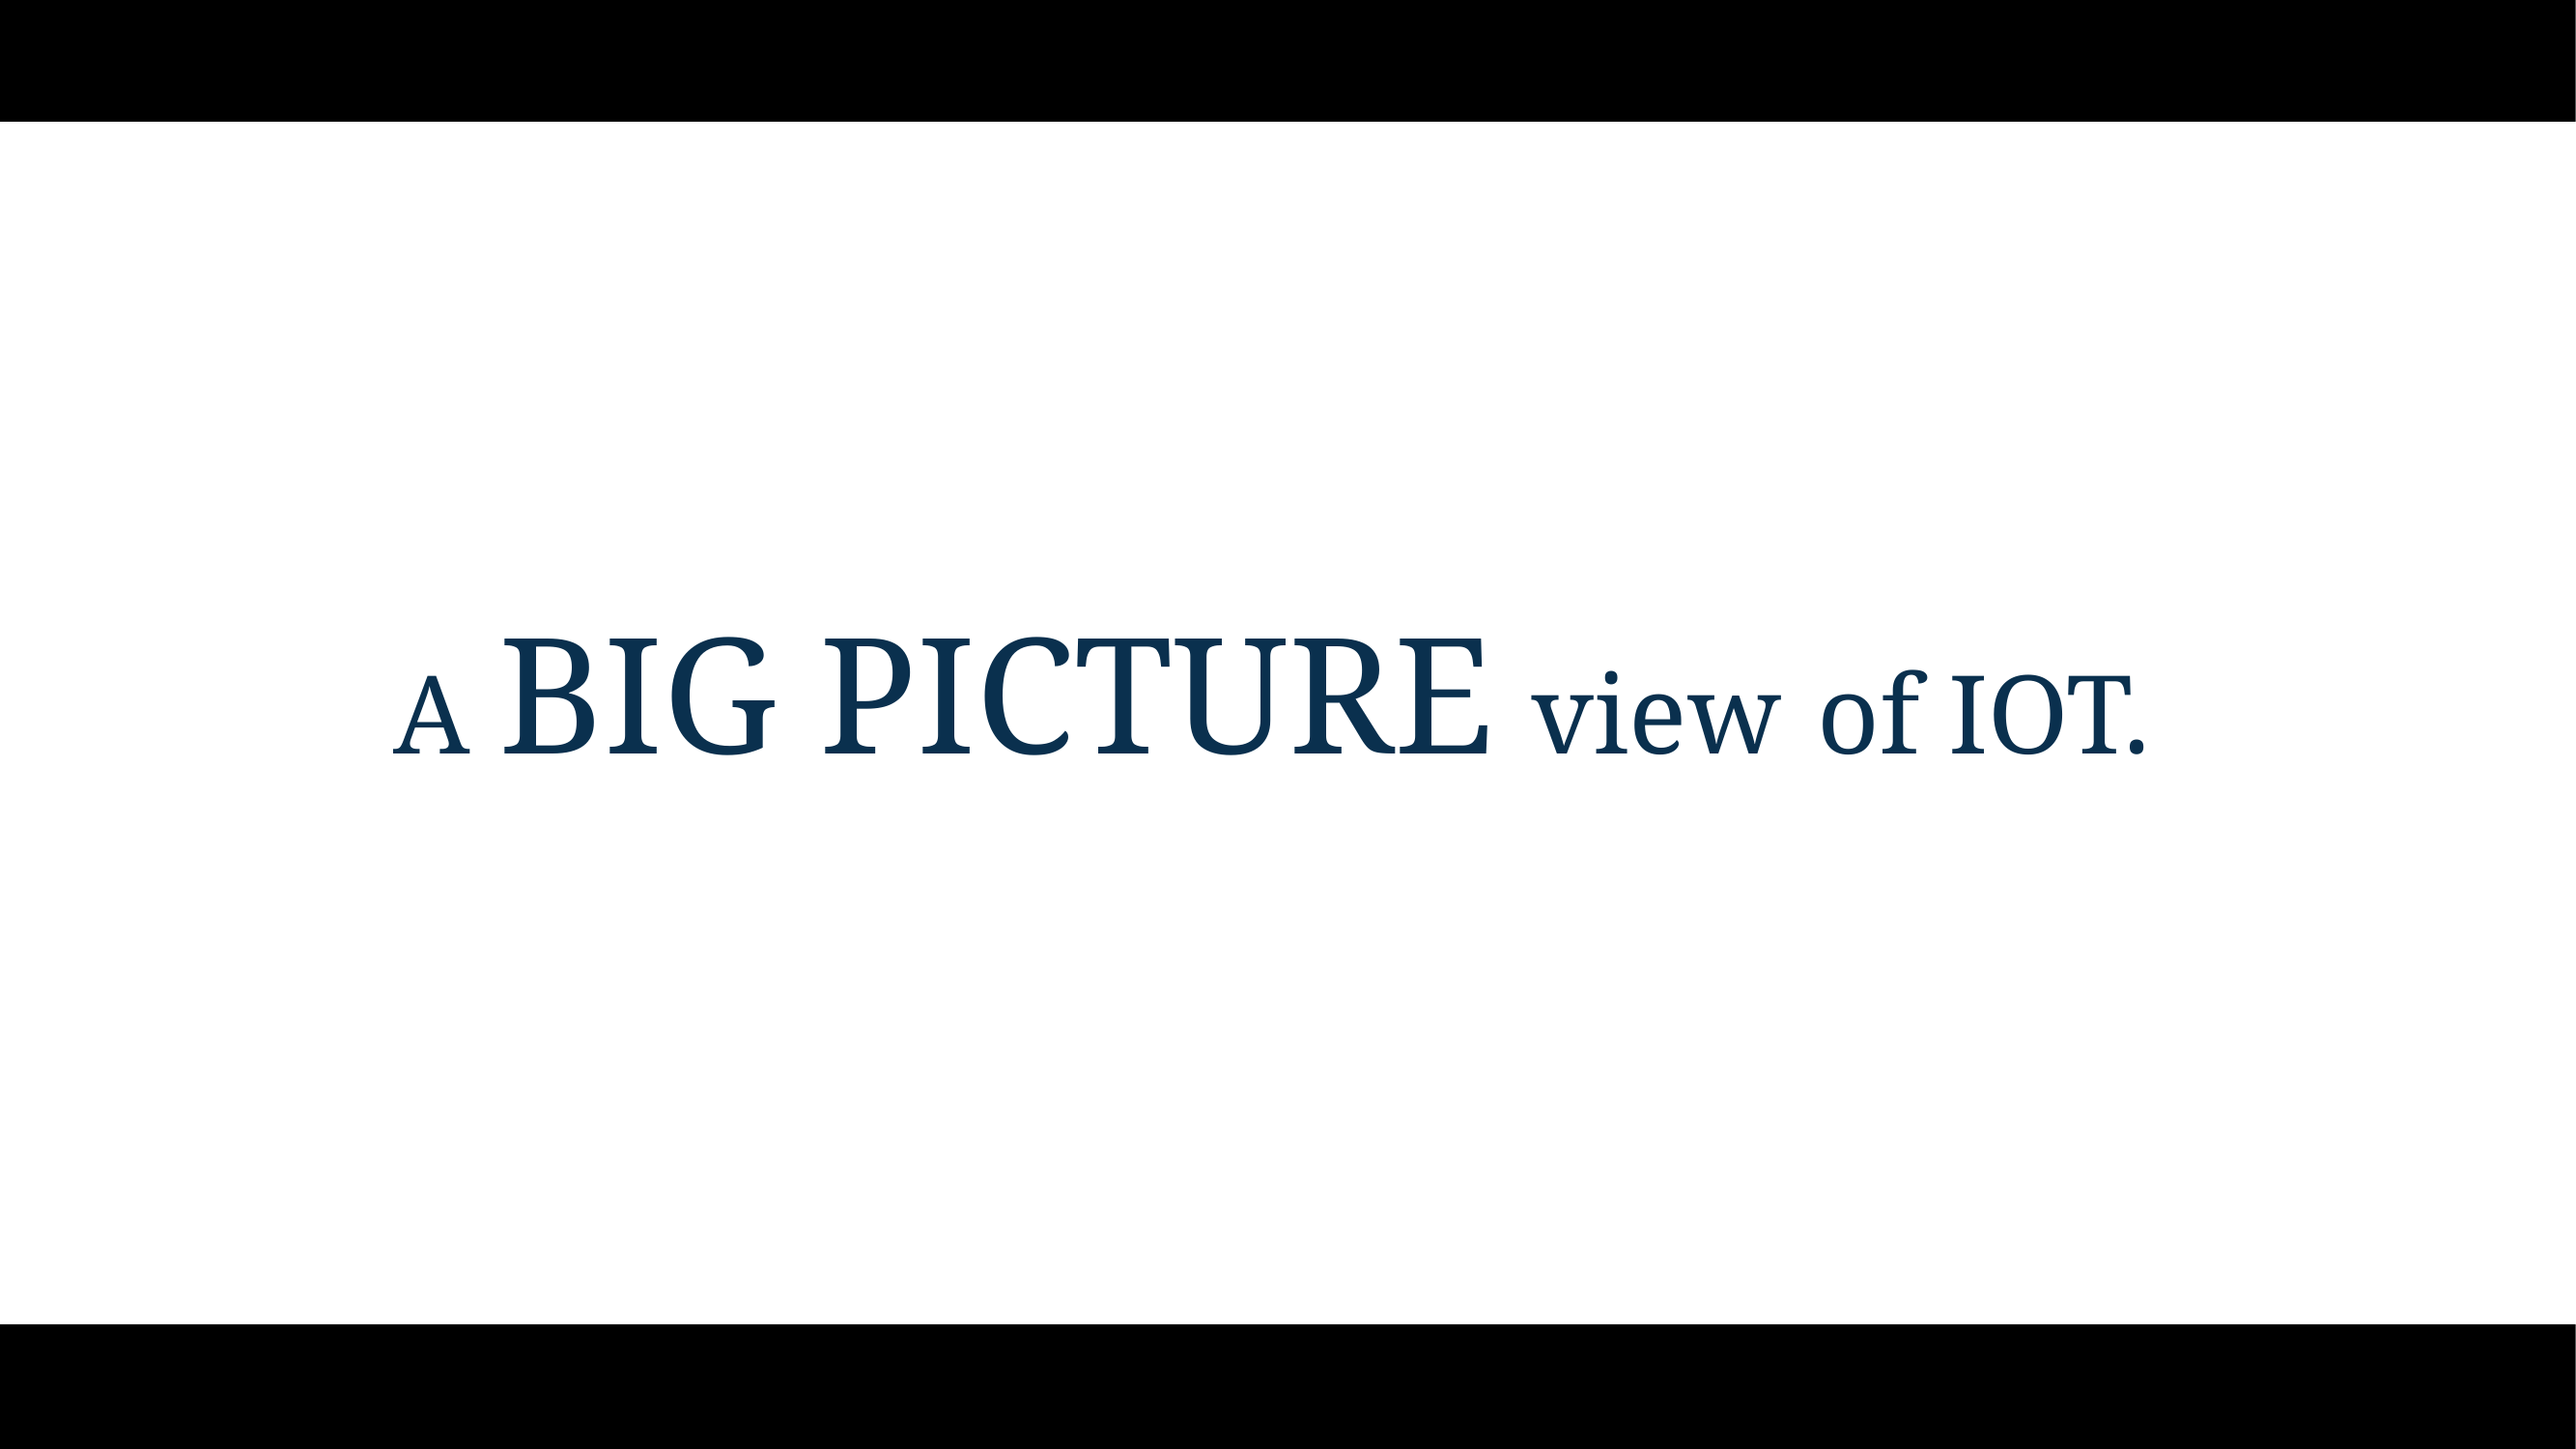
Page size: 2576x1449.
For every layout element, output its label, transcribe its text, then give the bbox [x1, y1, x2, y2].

title A BIG PICTURE view of IOT. [168, 579, 2376, 870]
